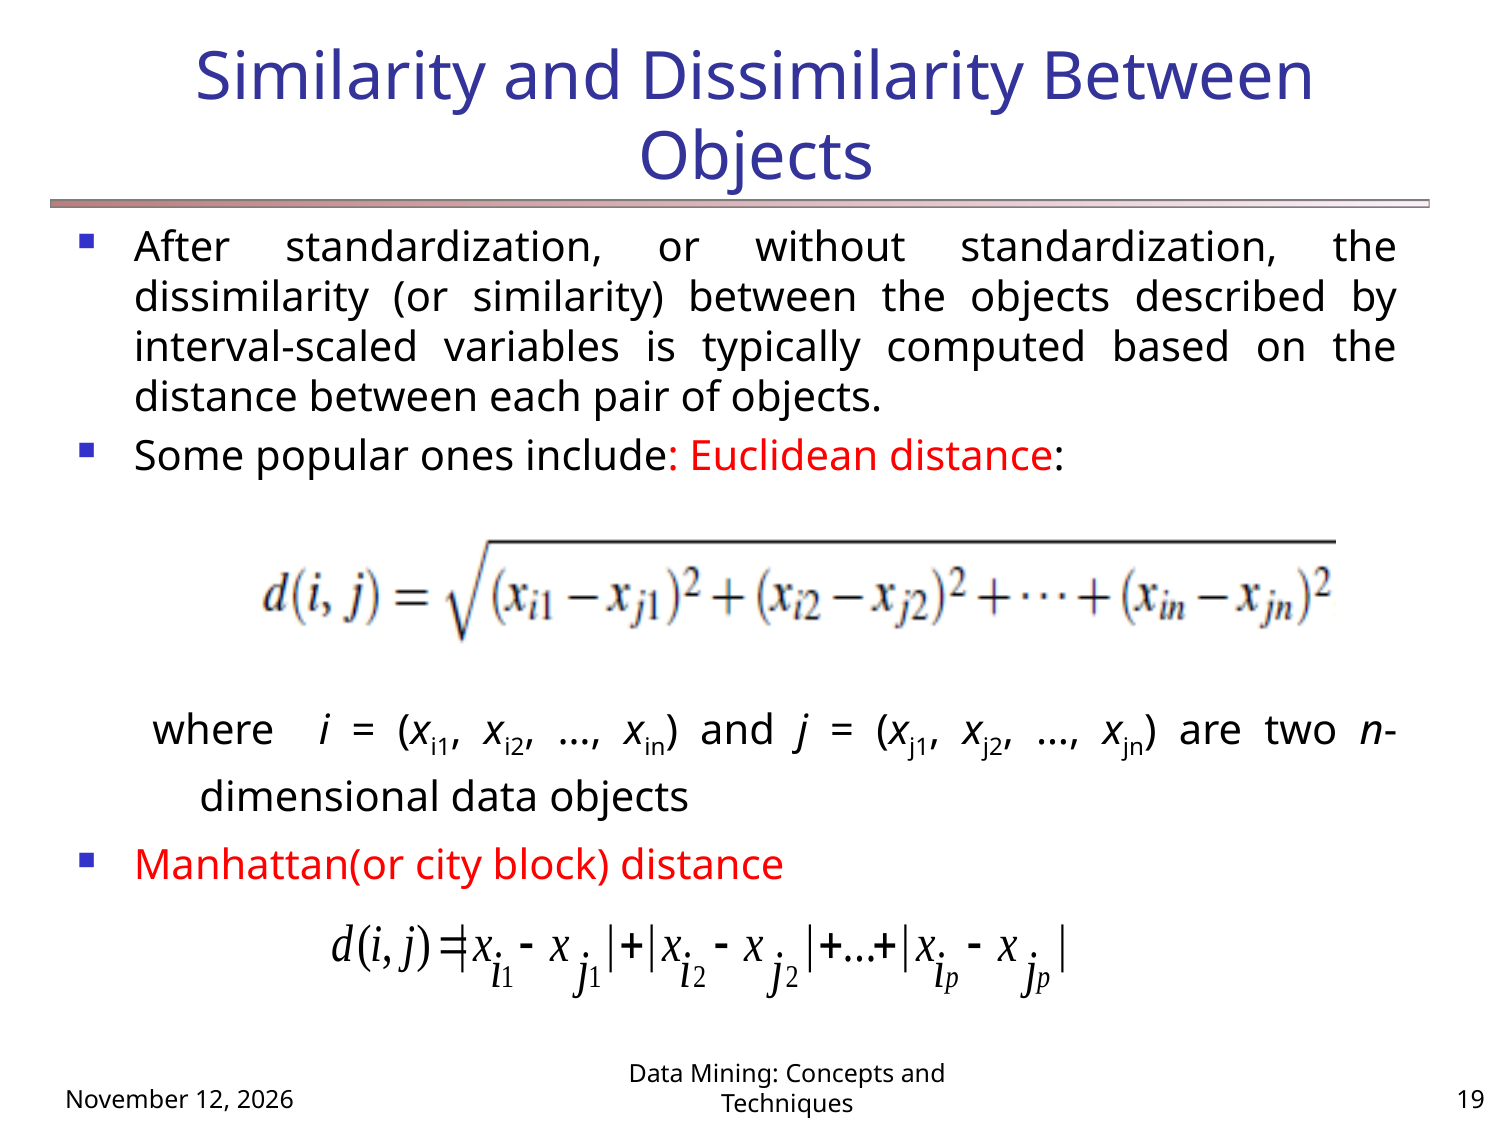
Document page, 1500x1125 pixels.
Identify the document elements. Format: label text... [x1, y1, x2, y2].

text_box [327, 915, 1070, 1007]
footer Data Mining: Concepts and Techniques [549, 1088, 1026, 1125]
slide_number 19 [1187, 1062, 1500, 1125]
picture [238, 512, 1337, 682]
title Similarity and Dissimilarity Between Objects [62, 24, 1451, 201]
list After standardization, or without standardization, the dissimilarity (or similarity) between the objects described by interval-scaled variables is typically computed based on the distance between each pair of objects. Some popular ones include: Euclidean distance: where i = (xi1, xi2, …, xin) and j = (xj1, xj2, …, xjn) are two n-dimensional data objects Manhattan(or city block) distance [62, 212, 1413, 1088]
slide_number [49, 1062, 363, 1125]
